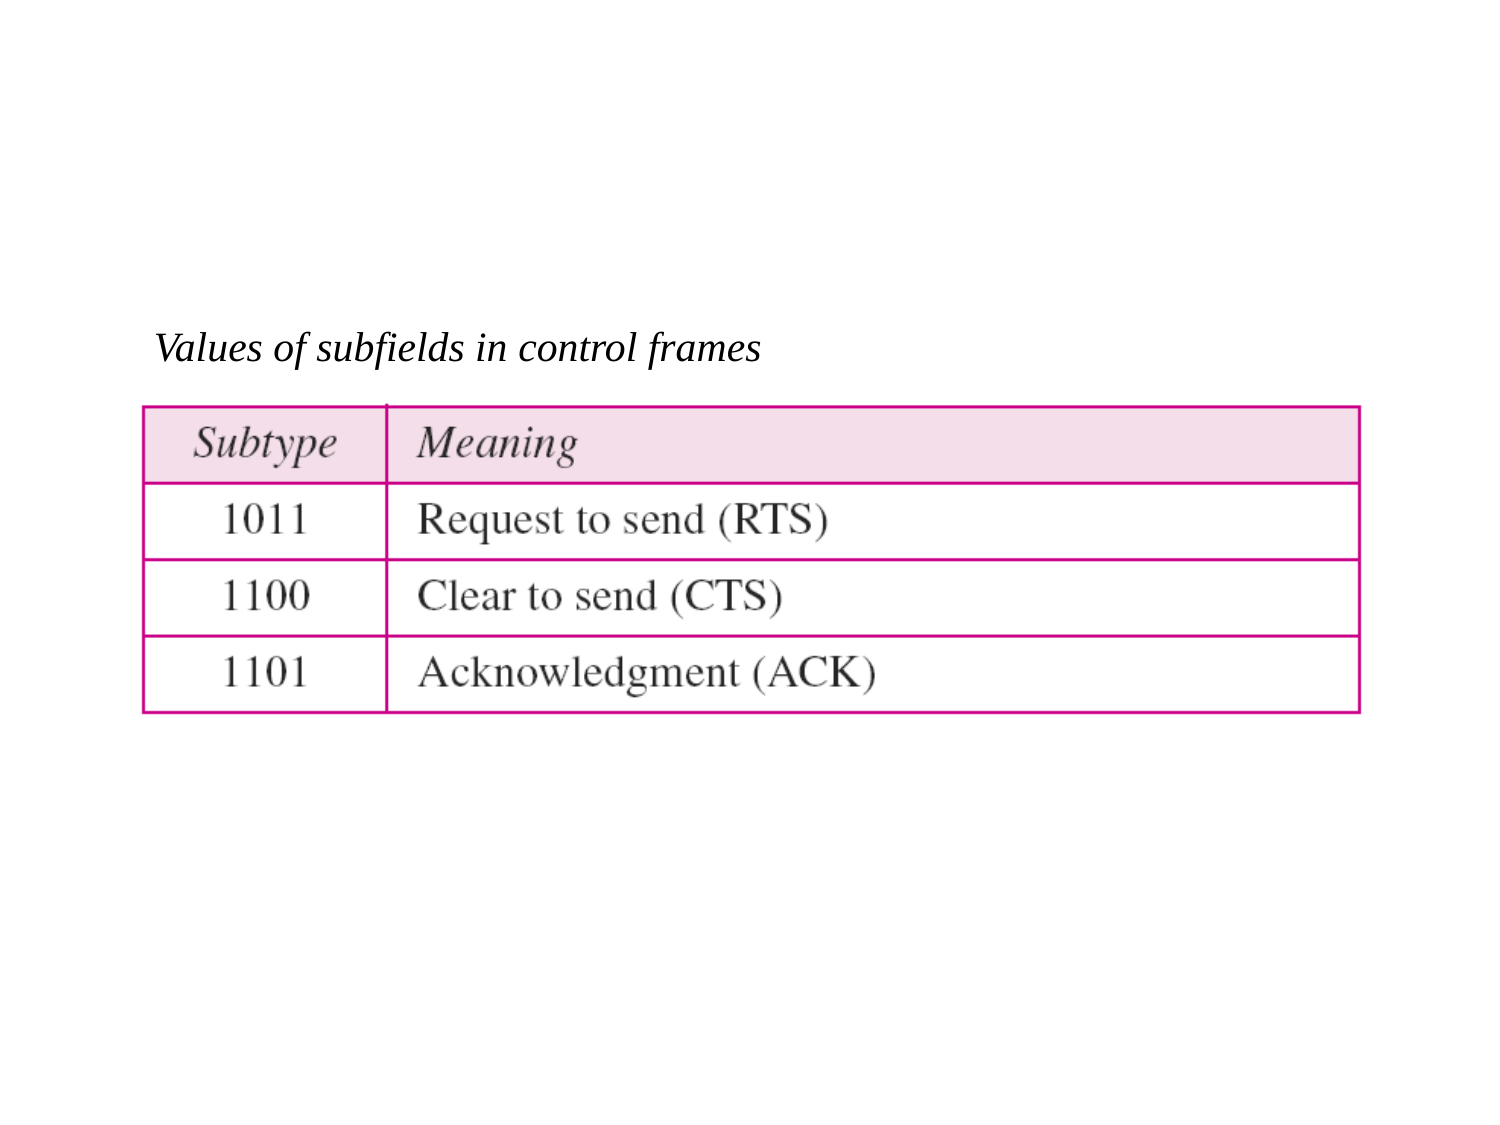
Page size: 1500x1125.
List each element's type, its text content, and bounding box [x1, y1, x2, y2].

picture [123, 401, 1376, 724]
text_box Values of subfields in control frames [138, 312, 777, 378]
